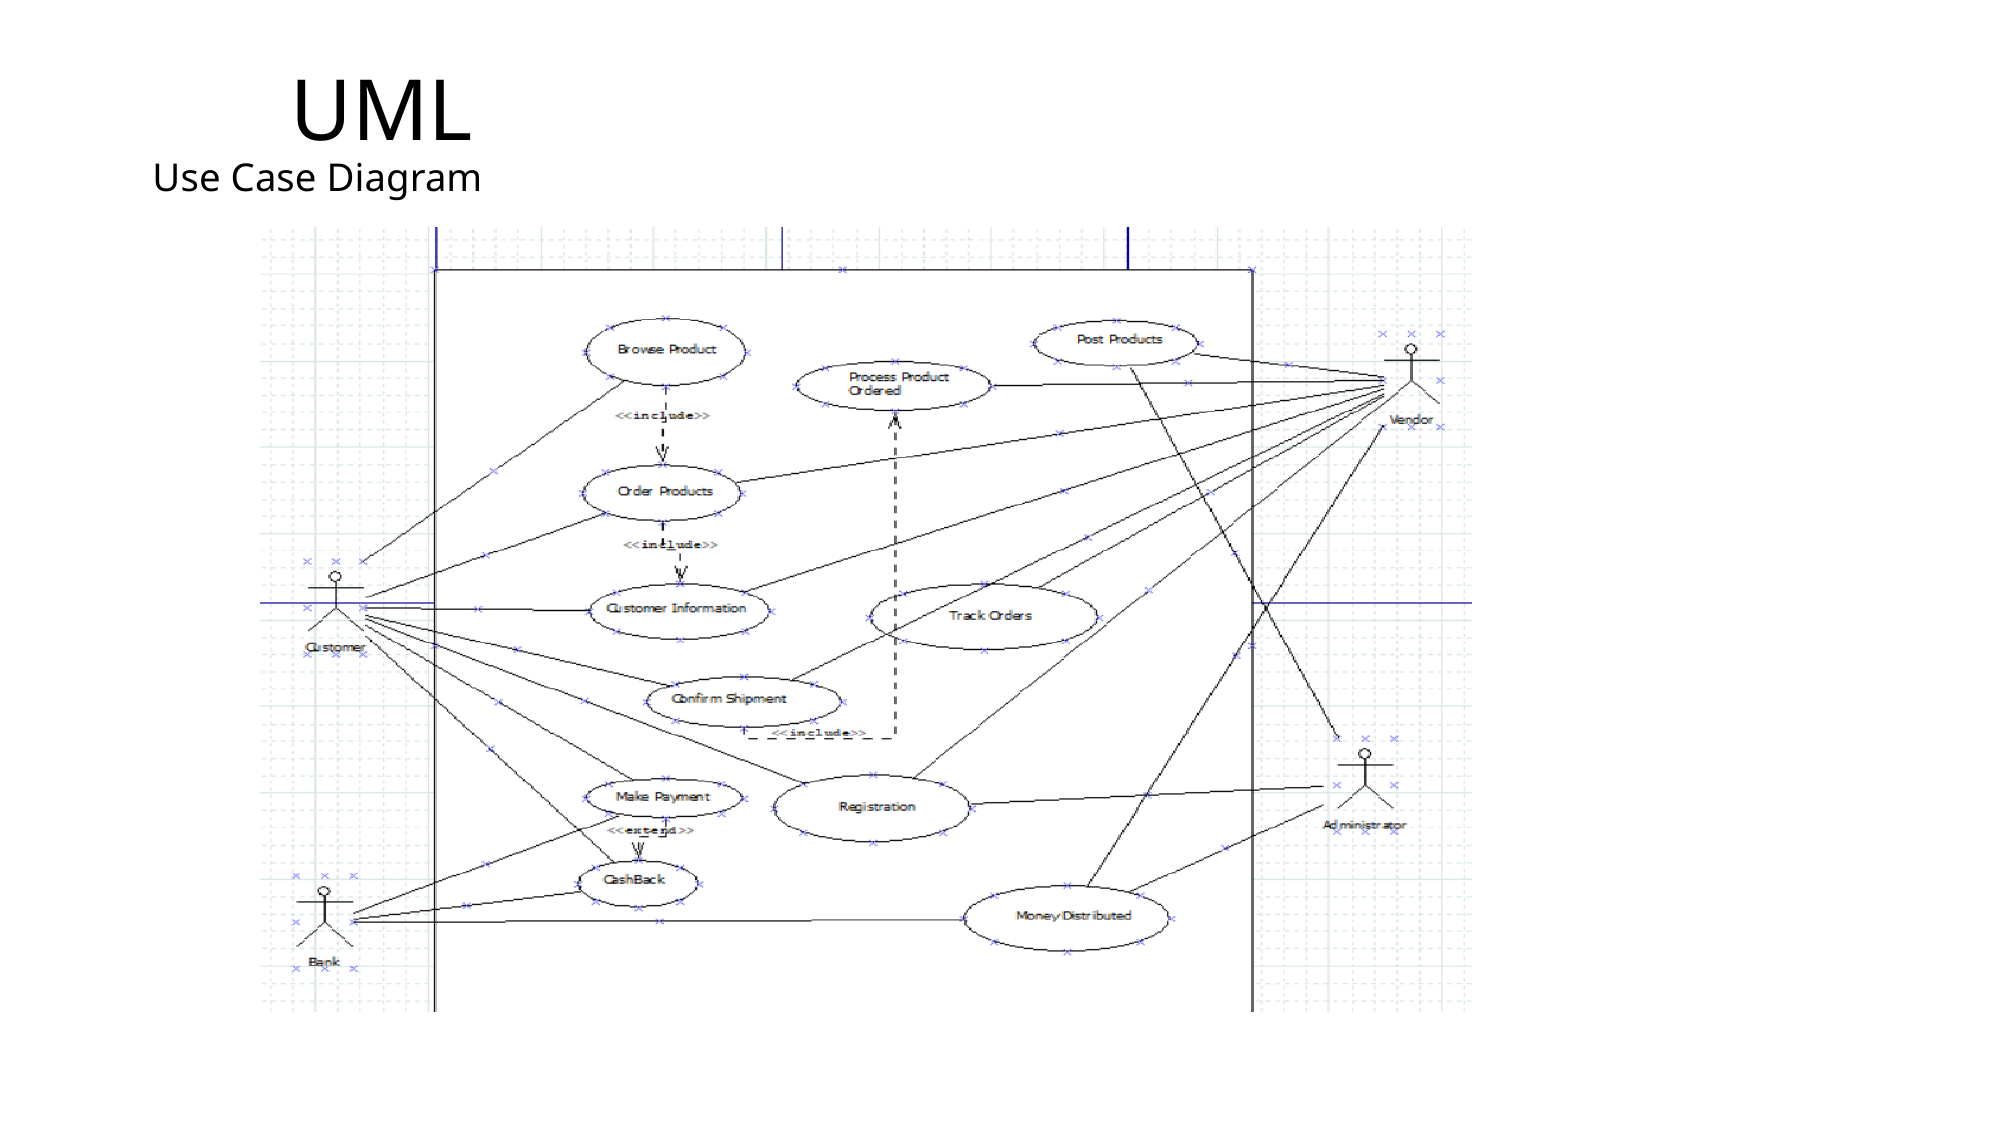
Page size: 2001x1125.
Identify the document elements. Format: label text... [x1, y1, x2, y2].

title UML Use Case Diagram [137, 59, 1863, 208]
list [259, 227, 1472, 1013]
